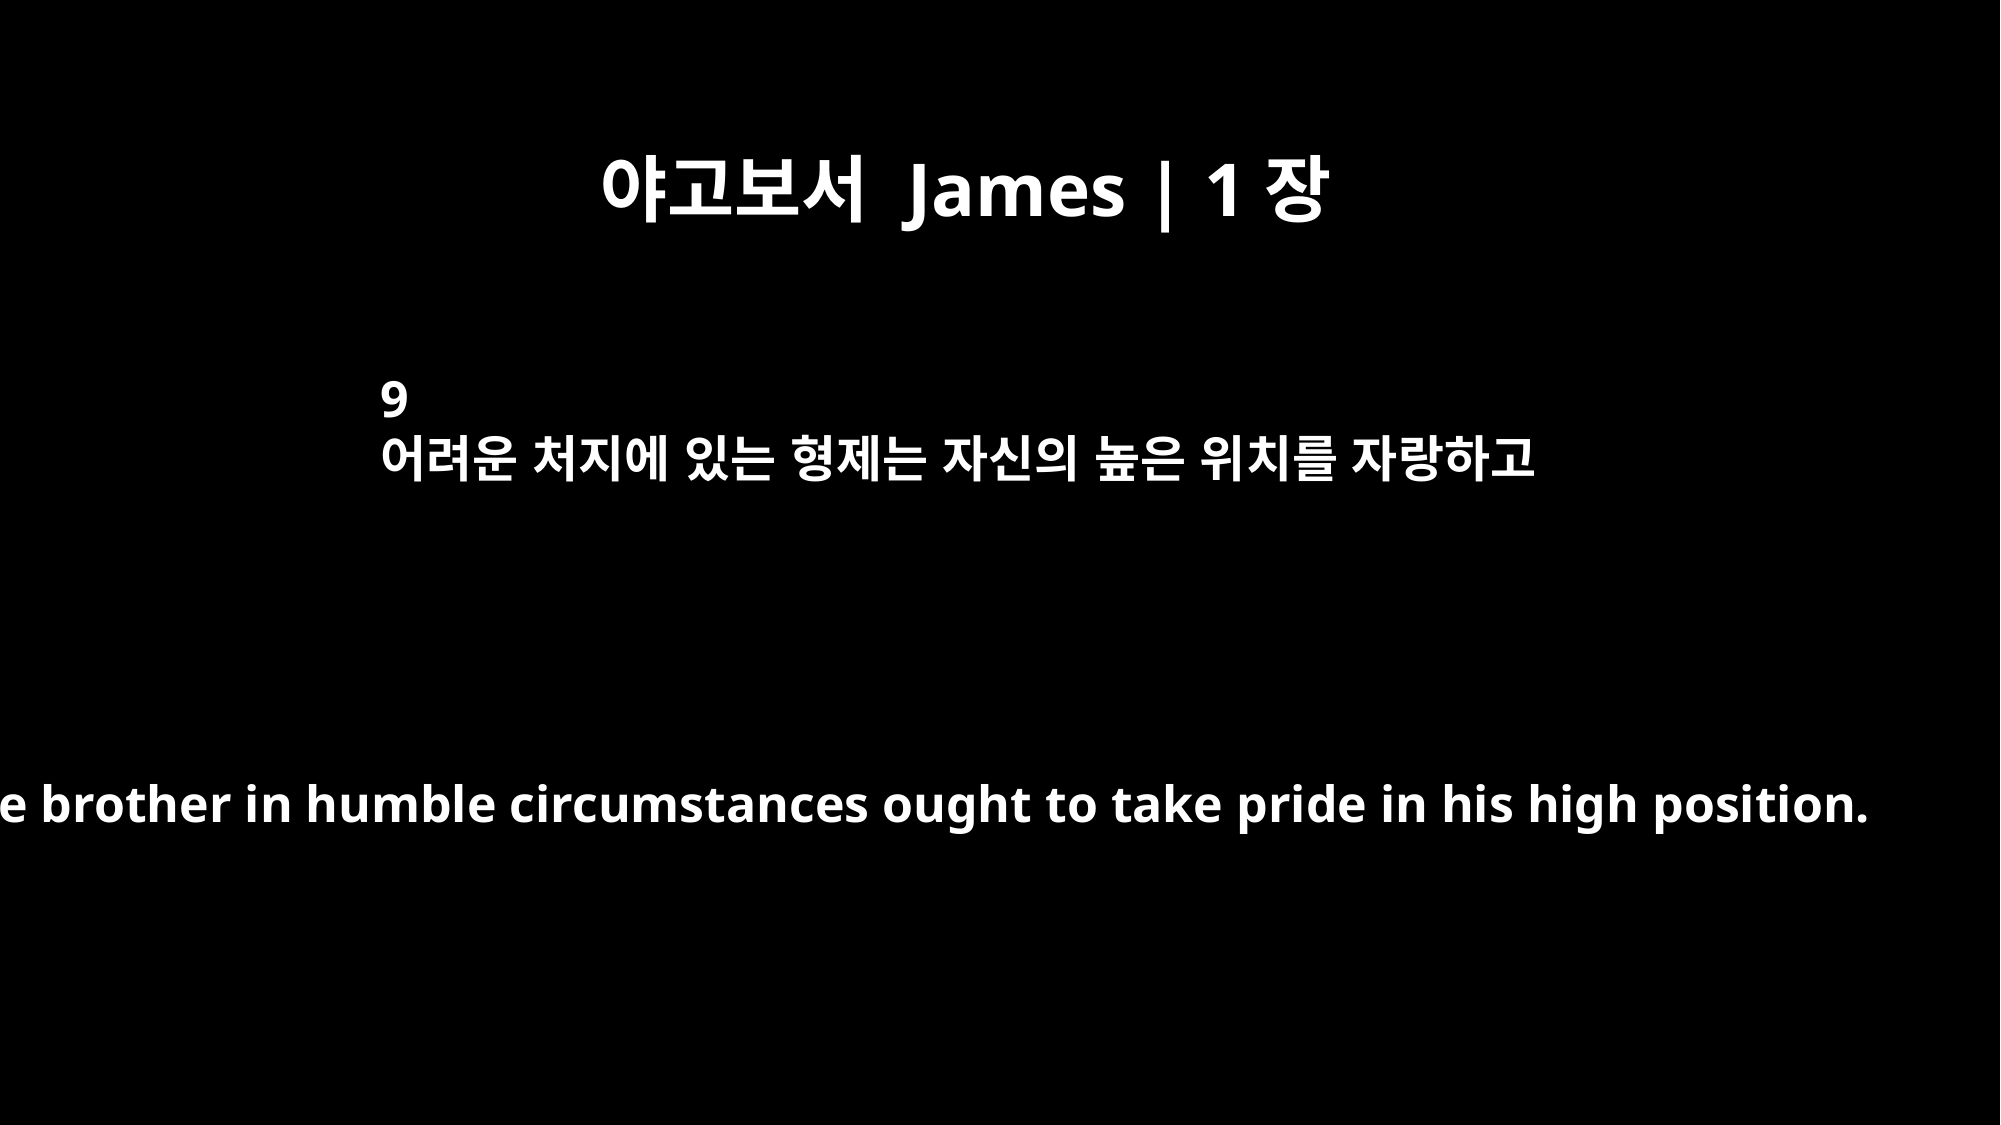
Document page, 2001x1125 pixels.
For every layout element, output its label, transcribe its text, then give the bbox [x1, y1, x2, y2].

text_box 9 어려운 처지에 있는 형제는 자신의 높은 위치를 자랑하고 [365, 359, 1552, 495]
text_box The brother in humble circumstances ought to take pride in his high position. [0, 764, 1886, 840]
text_box 야고보서 James | 1장 [585, 136, 1347, 239]
